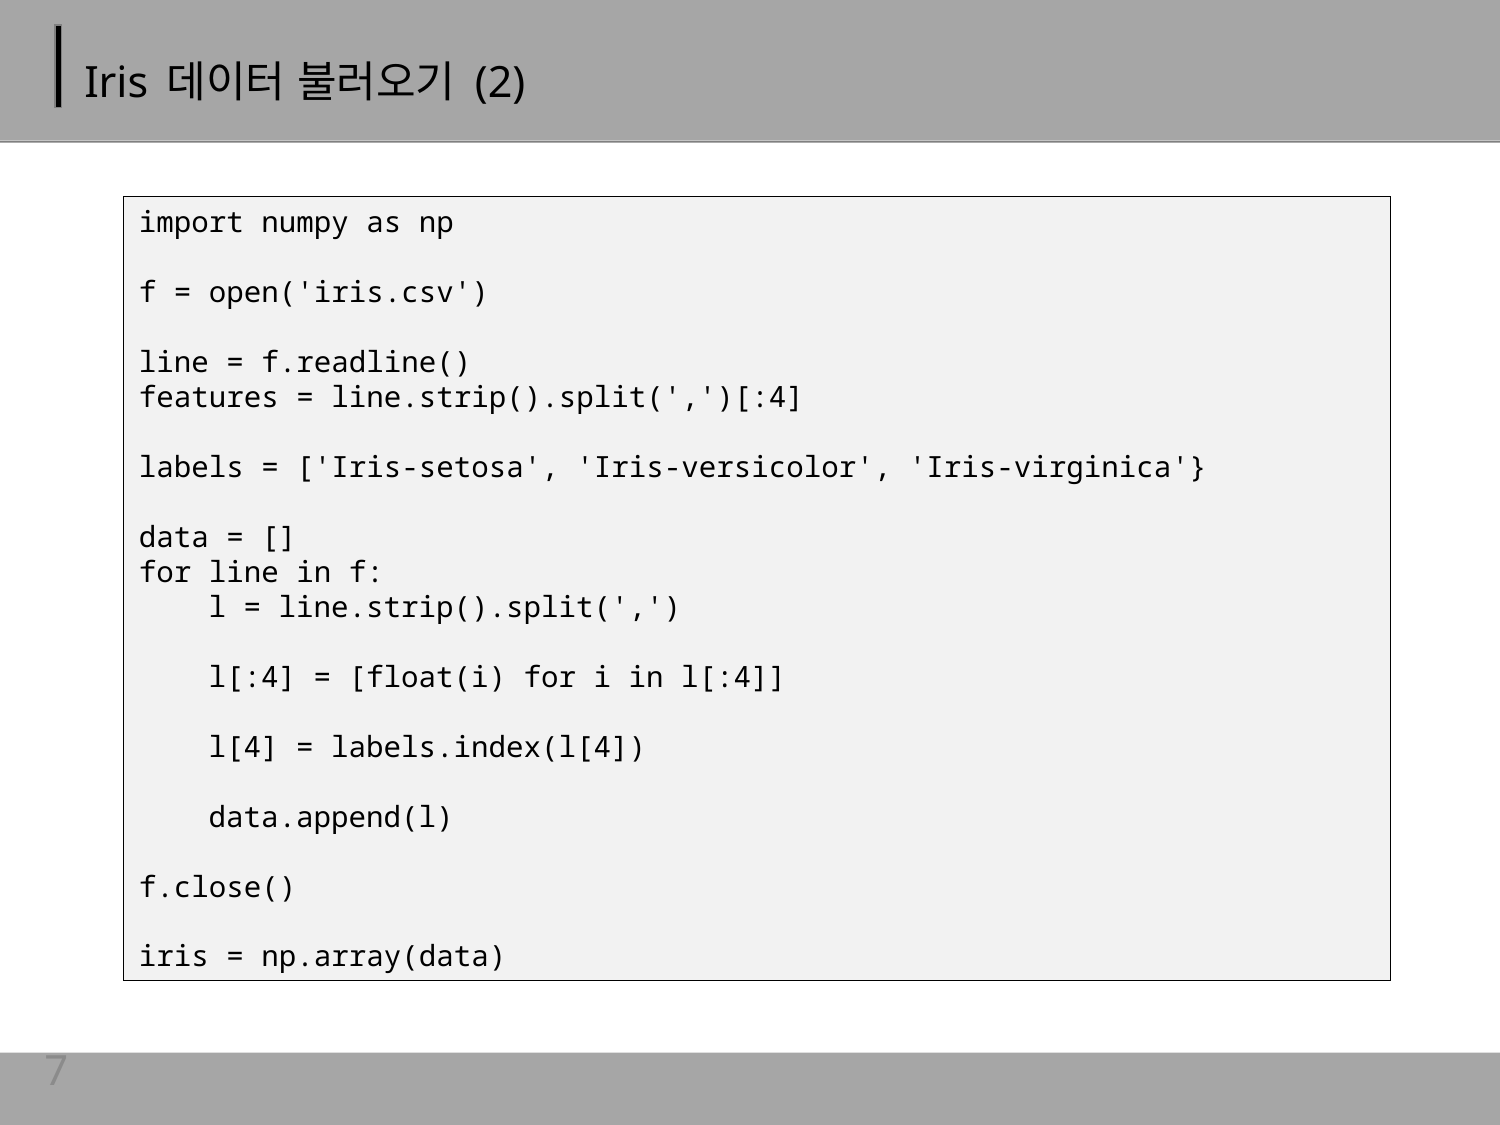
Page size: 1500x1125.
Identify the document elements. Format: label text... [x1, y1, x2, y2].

slide_number 7 [29, 1042, 380, 1103]
title Iris 데이터 불러오기 (2) [69, 20, 1364, 114]
text_box import numpy as np f = open('iris.csv') line = f.readline() features = line.strip().split(',')[:4] labels = ['Iris-setosa', 'Iris-versicolor', 'Iris-virginica'} data = [] for line in f: l = line.strip().split(',') l[:4] = [float(i) for i in l[:4]] l[4] = labels.index(l[4]) data.append(l) f.close() iris = np.array(data) [123, 196, 1391, 981]
